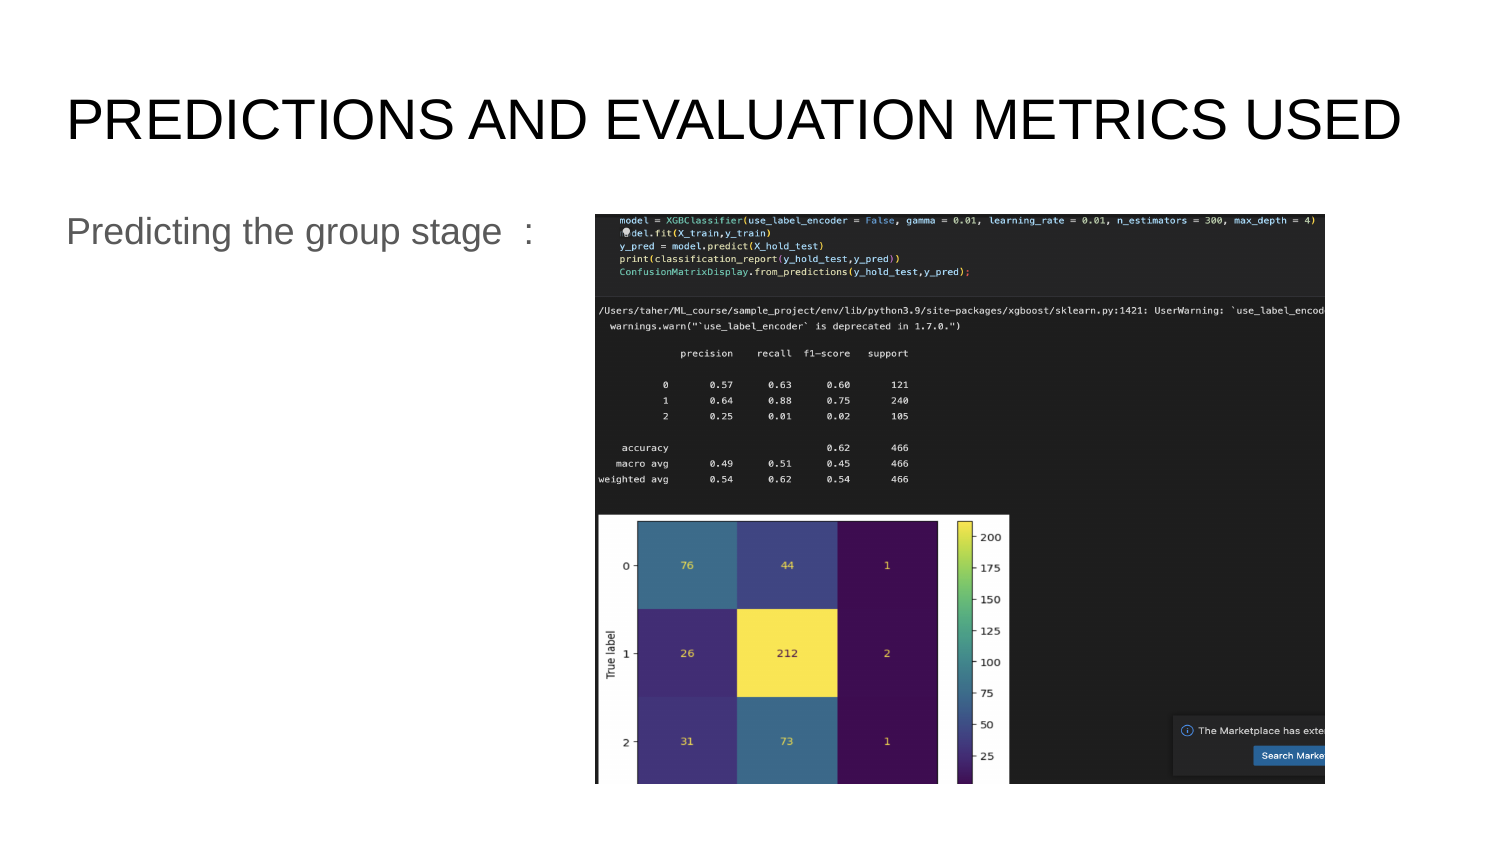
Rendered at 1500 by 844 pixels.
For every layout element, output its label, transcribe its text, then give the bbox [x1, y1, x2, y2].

picture [595, 213, 1325, 785]
title PREDICTIONS AND EVALUATION METRICS USED [51, 72, 1449, 167]
list Predicting the group stage : [51, 189, 1449, 818]
